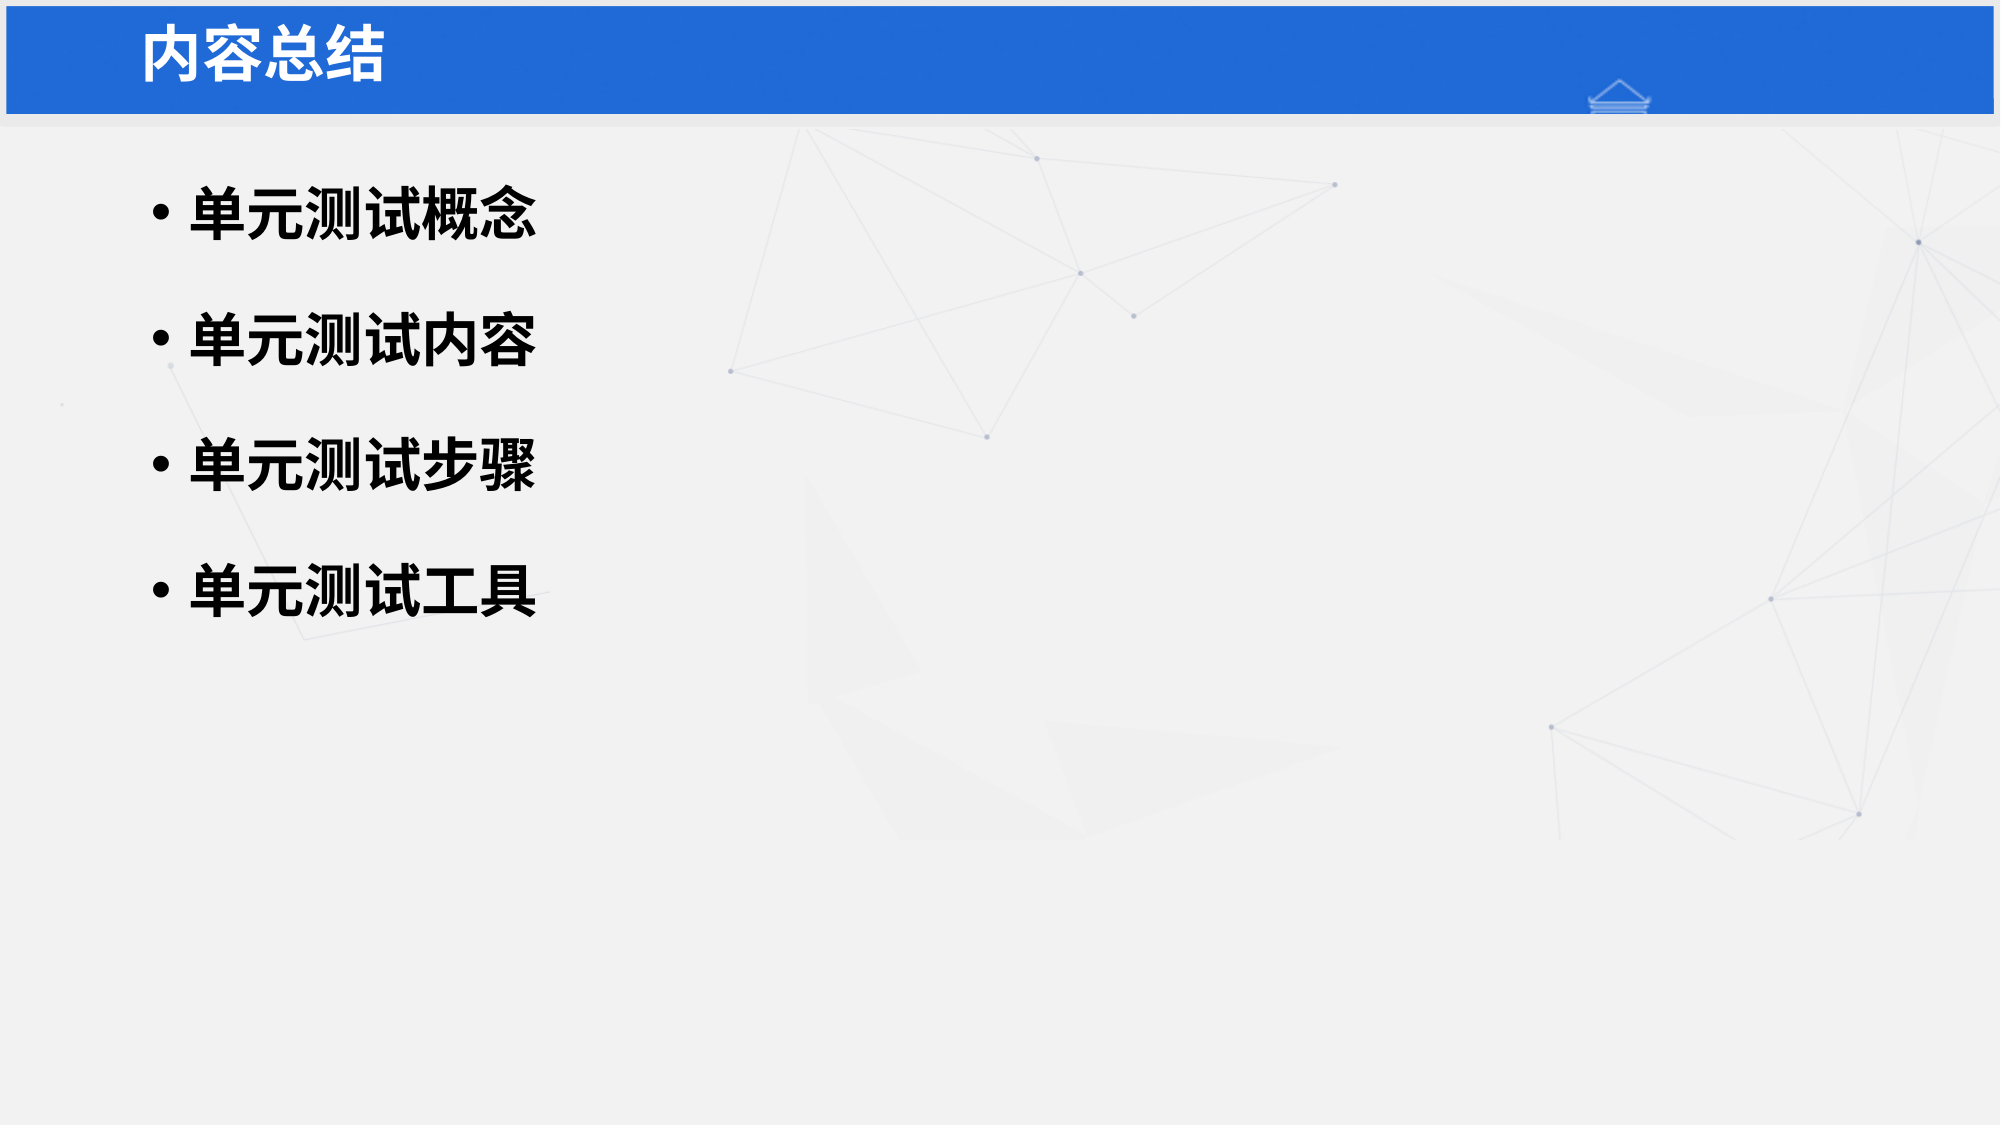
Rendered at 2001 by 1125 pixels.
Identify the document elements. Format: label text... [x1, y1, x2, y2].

picture [0, 129, 2000, 840]
list 单元测试概念 单元测试内容 单元测试步骤 单元测试工具 [150, 141, 1828, 904]
picture [7, 7, 1993, 114]
title 内容总结 [140, 23, 1503, 91]
